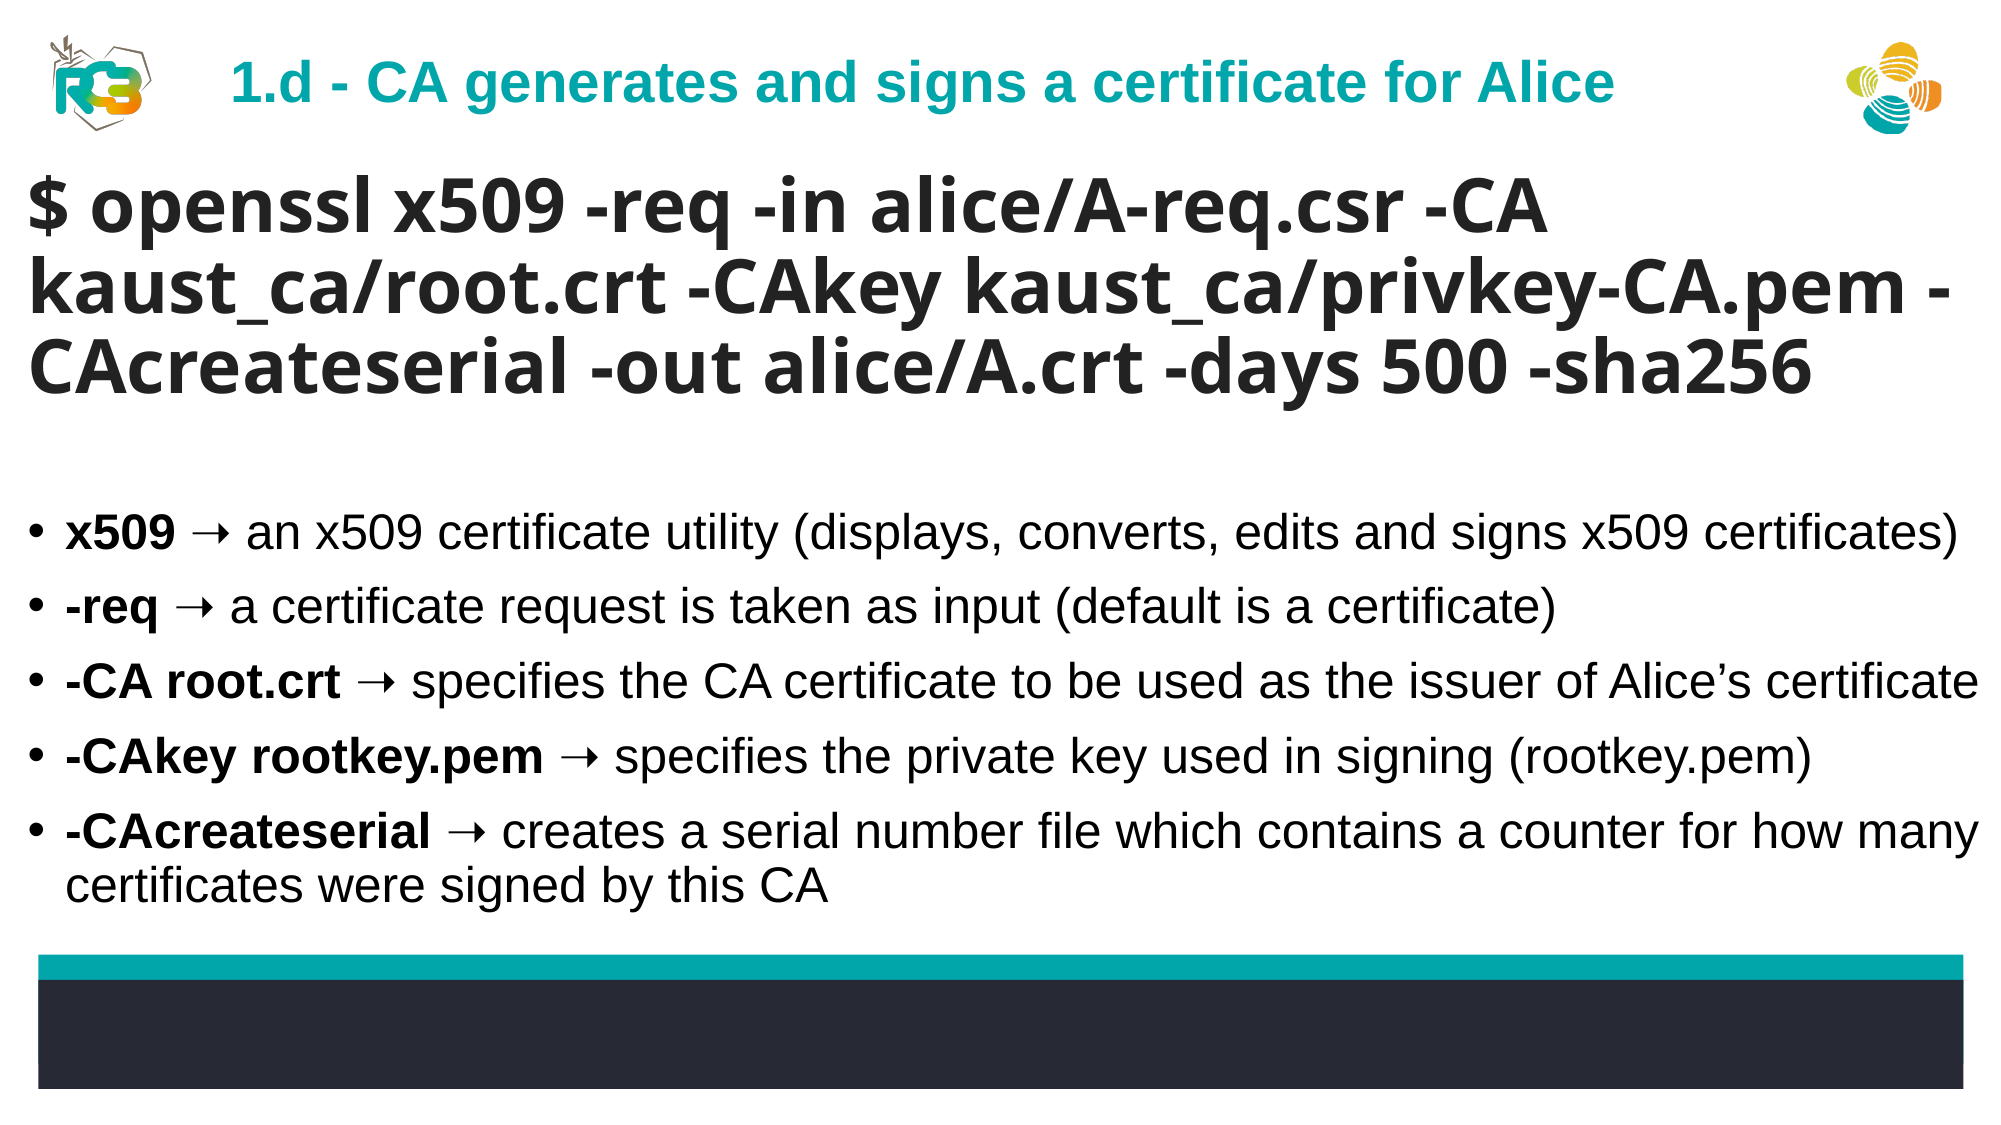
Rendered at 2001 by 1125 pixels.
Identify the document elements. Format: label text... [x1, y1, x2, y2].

list 1.d - CA generates and signs a certificate for Alice [215, 44, 1820, 137]
picture [50, 32, 152, 134]
list $ openssl x509 -req -in alice/A-req.csr -CA kaust_ca/root.crt -CAkey kaust_ca/privkey-CA.pem -CAcreateserial -out alice/A.crt -days 500 -sha256 x509 ➝ an x509 certificate utility (displays, converts, edits and signs x509 certificates) -req ➝ a certificate request is taken as input (default is a certificate) -CA root.crt ➝ specifies the CA certificate to be used as the issuer of Alice’s certificate -CAkey rootkey.pem ➝ specifies the private key used in signing (rootkey.pem) -CAcreateserial ➝ creates a serial number file which contains a counter for how many certificates were signed by this CA [12, 159, 2000, 860]
